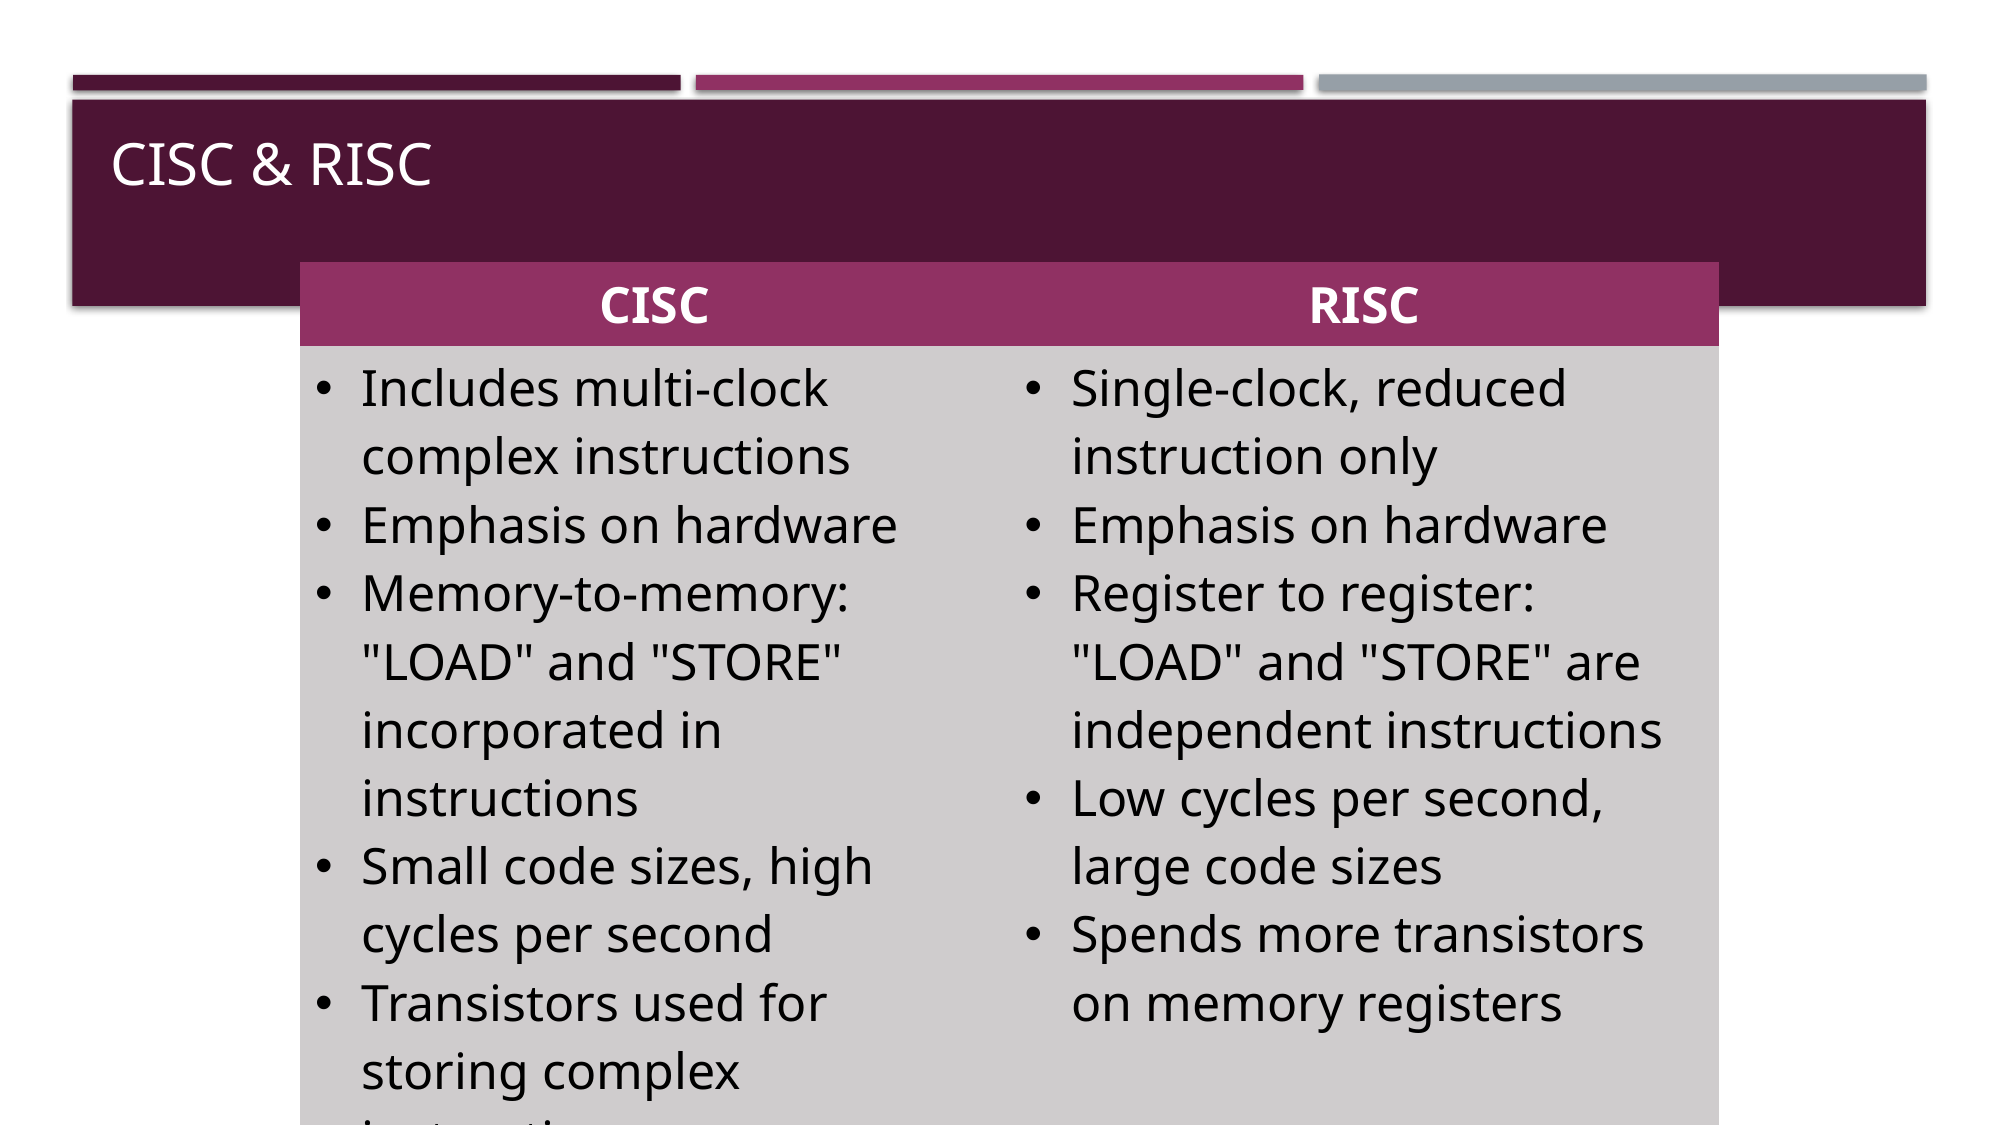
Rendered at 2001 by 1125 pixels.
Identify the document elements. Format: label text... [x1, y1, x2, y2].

table_cell Single-clock, reduced instruction only Emphasis on hardware Register to register: "LOAD" and "STORE" are independent instructions Low cycles per second, large code sizes Spends more transistors on memory registers [1010, 346, 1719, 1125]
table_header RISC [1010, 262, 1719, 346]
table_cell Includes multi-clock complex instructions Emphasis on hardware Memory-to-memory: "LOAD" and "STORE" incorporated in instructions Small code sizes, high cycles per second Transistors used for storing complex instructions [300, 346, 1010, 1125]
title CISC & RIsc [95, 42, 1905, 205]
table_header CISC [300, 262, 1010, 346]
